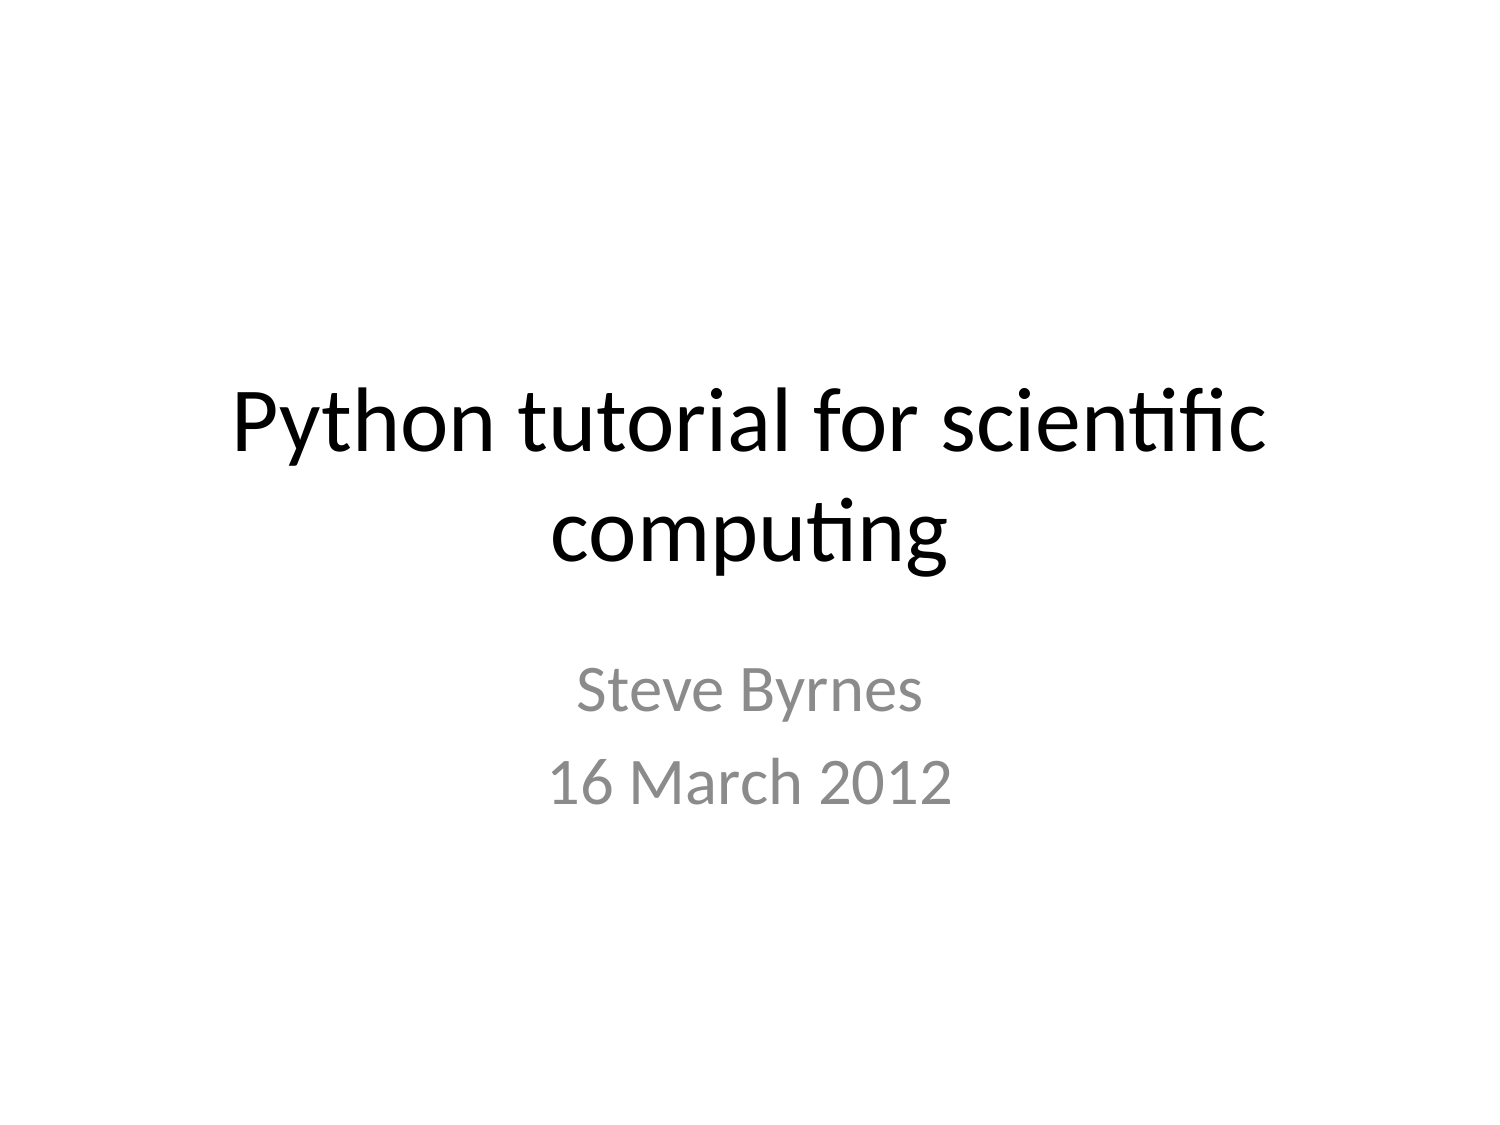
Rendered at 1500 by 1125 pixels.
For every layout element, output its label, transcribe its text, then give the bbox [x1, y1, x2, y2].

subtitle Steve Byrnes 16 March 2012 [225, 637, 1275, 925]
title Python tutorial for scientific computing [112, 349, 1388, 591]
